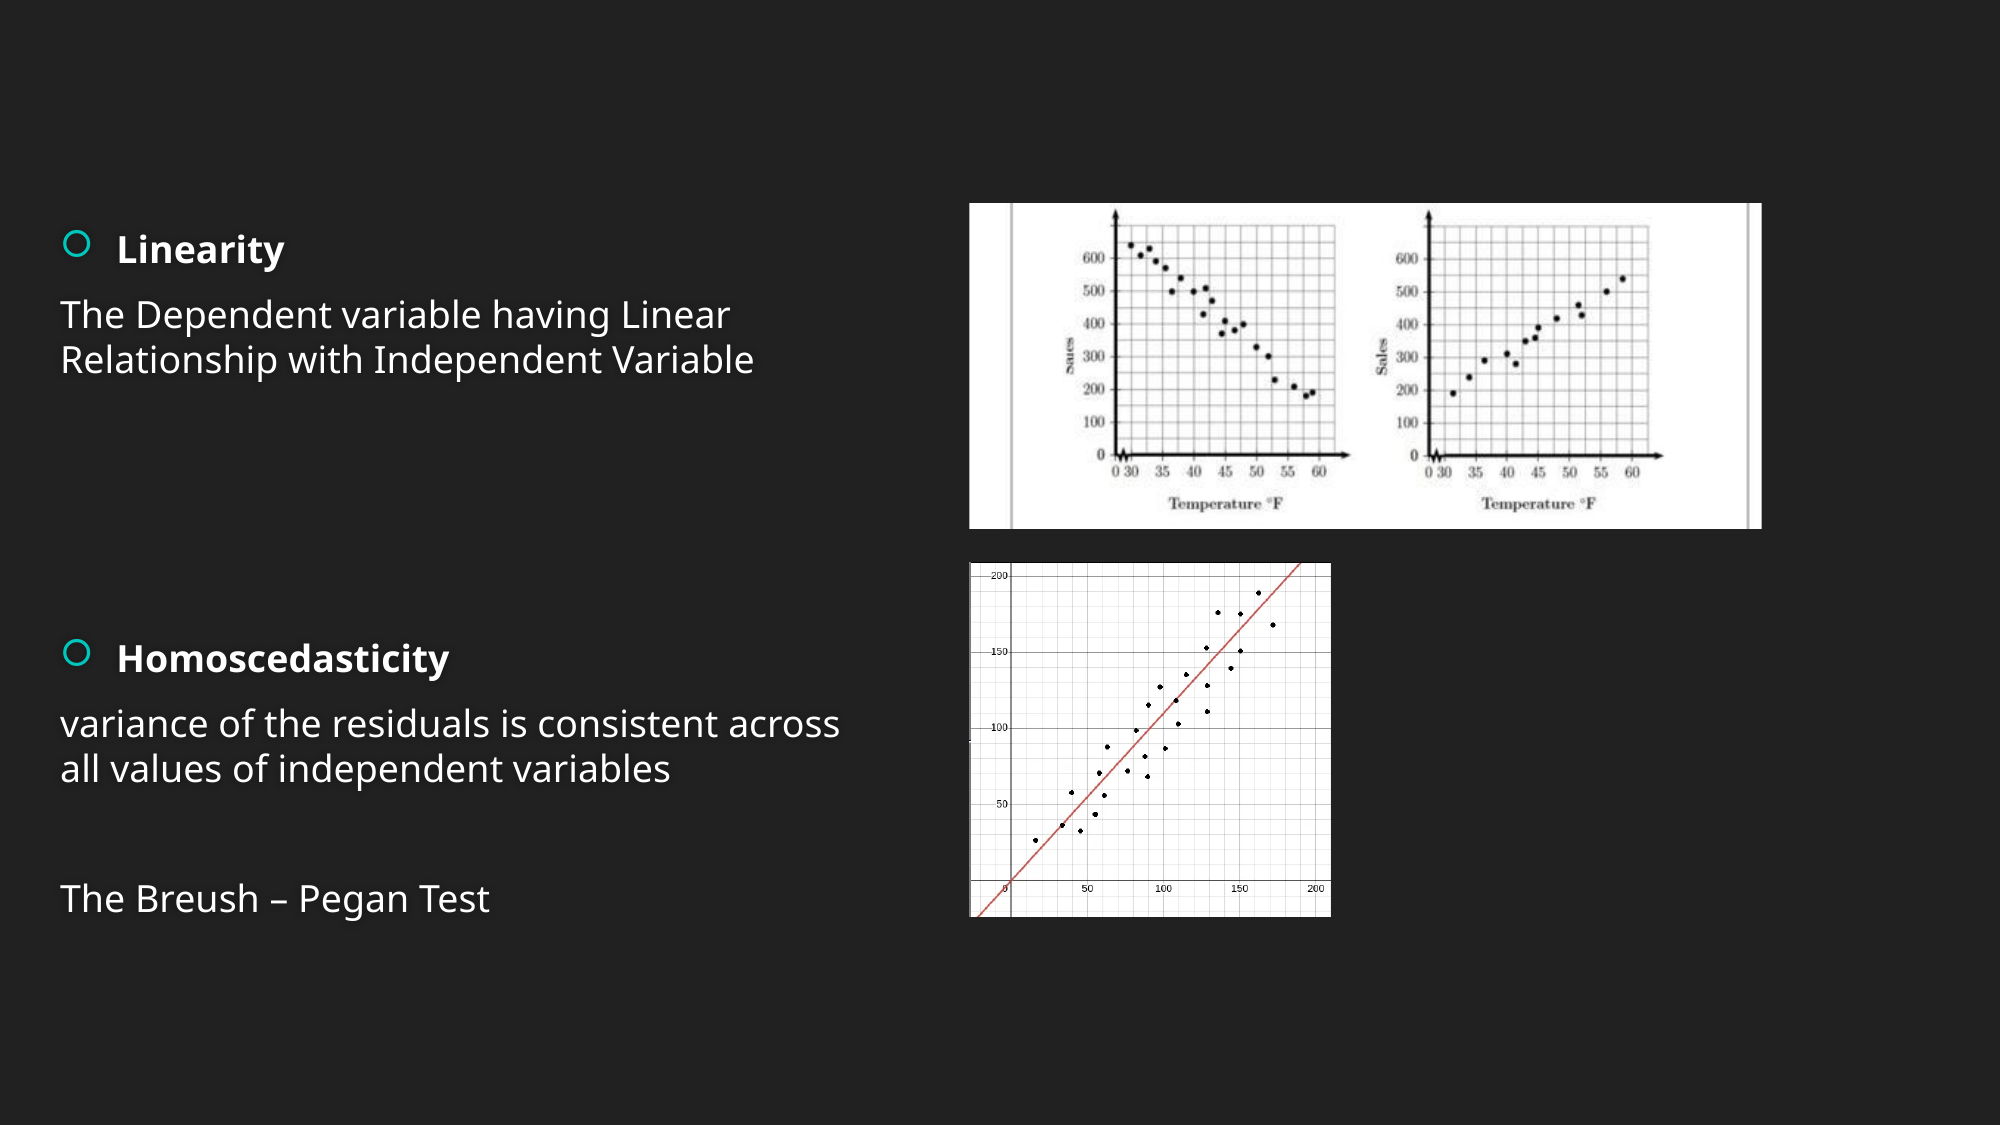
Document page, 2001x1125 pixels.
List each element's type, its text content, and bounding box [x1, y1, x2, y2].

picture [969, 562, 1331, 917]
list Linearity The Dependent variable having Linear Relationship with Independent Variable [45, 219, 892, 545]
picture [969, 202, 1762, 529]
text_box Homoscedasticity variance of the residuals is consistent across all values of independent variables The Breush – Pegan Test [45, 627, 892, 953]
